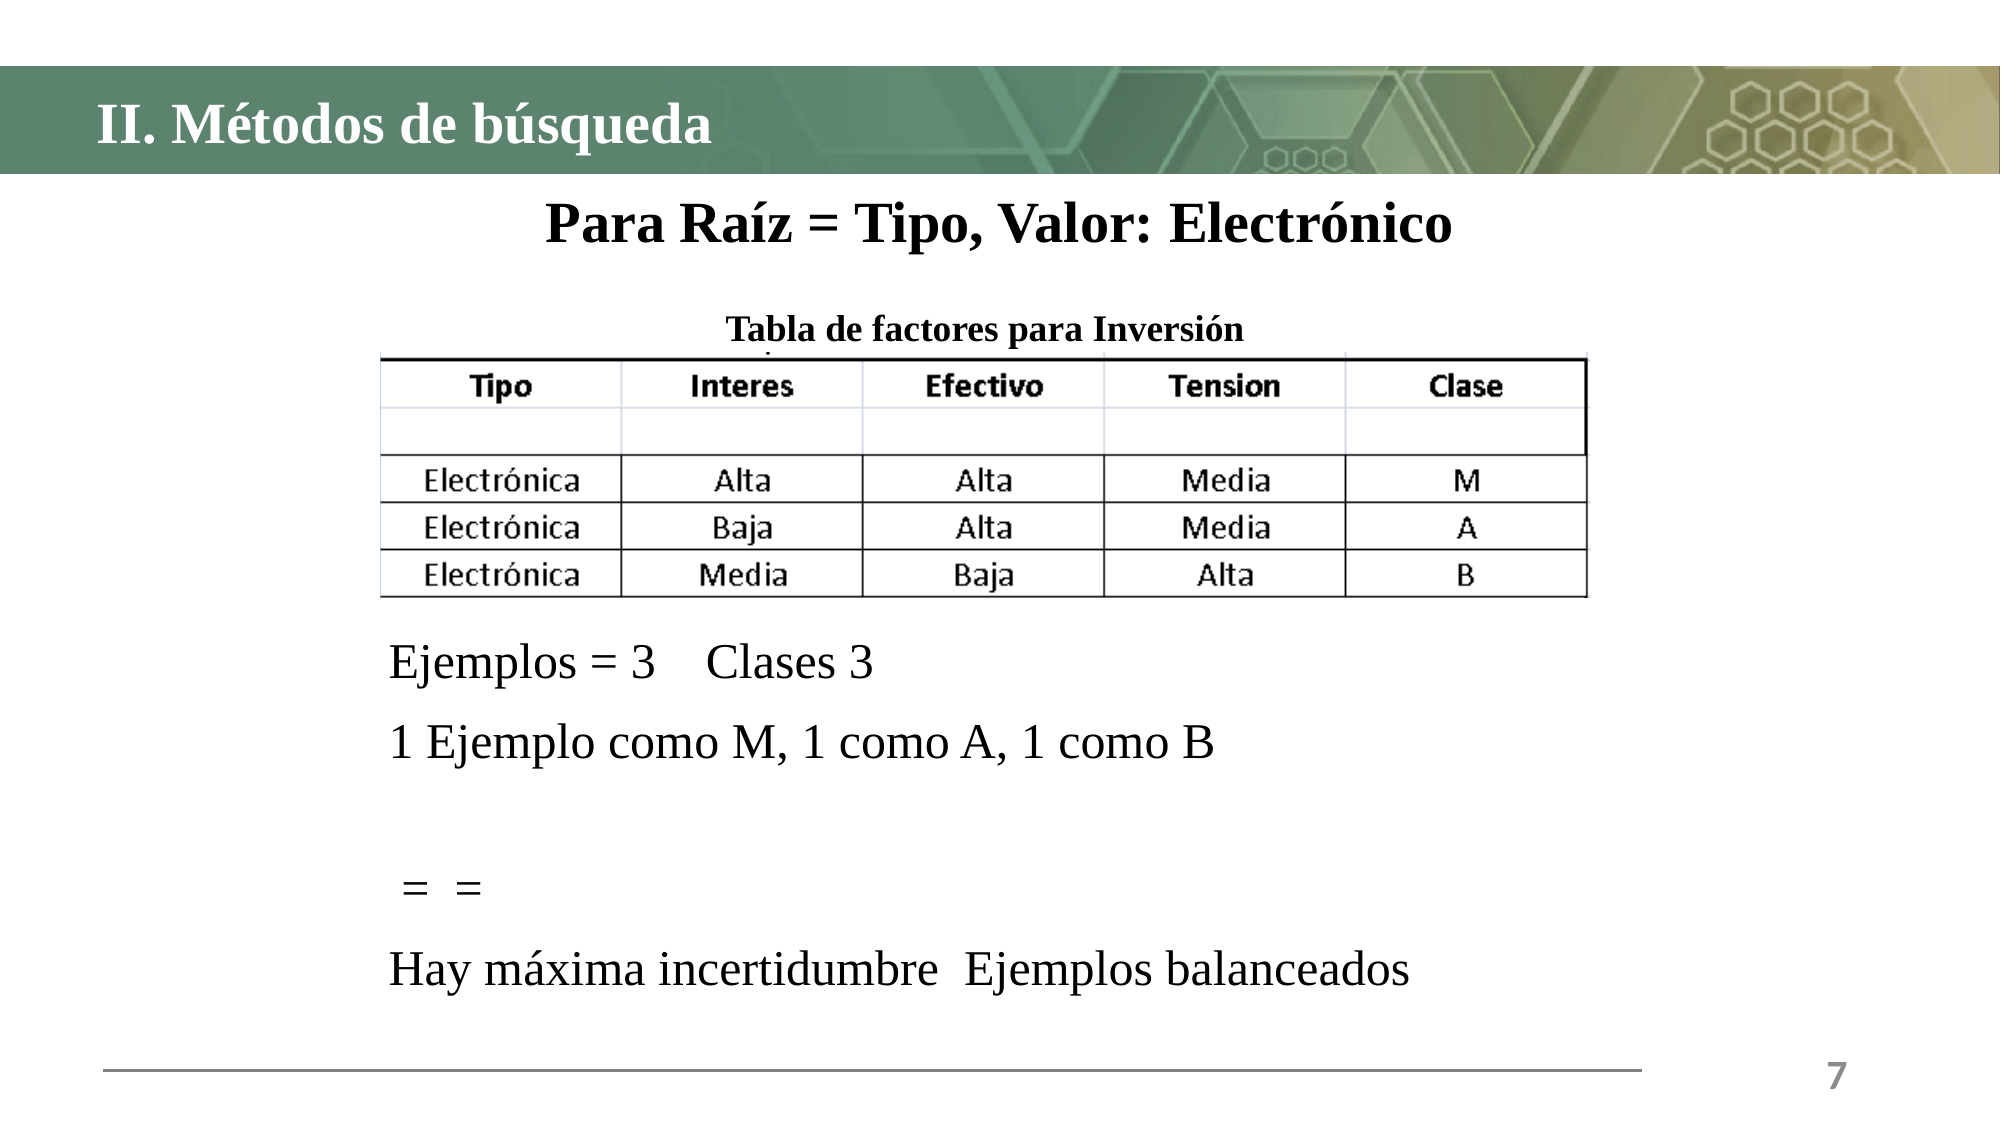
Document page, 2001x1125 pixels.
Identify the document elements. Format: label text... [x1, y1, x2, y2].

slide_number 7 [1412, 1042, 1863, 1103]
picture [0, 66, 2000, 175]
title Para Raíz = Tipo, Valor: Electrónico [137, 175, 1863, 278]
text_box Tabla de factores para Inversión [380, 296, 1591, 351]
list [380, 351, 1591, 598]
text_box Ejemplos = 3 Clases 3 1 Ejemplo como M, 1 como A, 1 como B [373, 621, 1591, 777]
